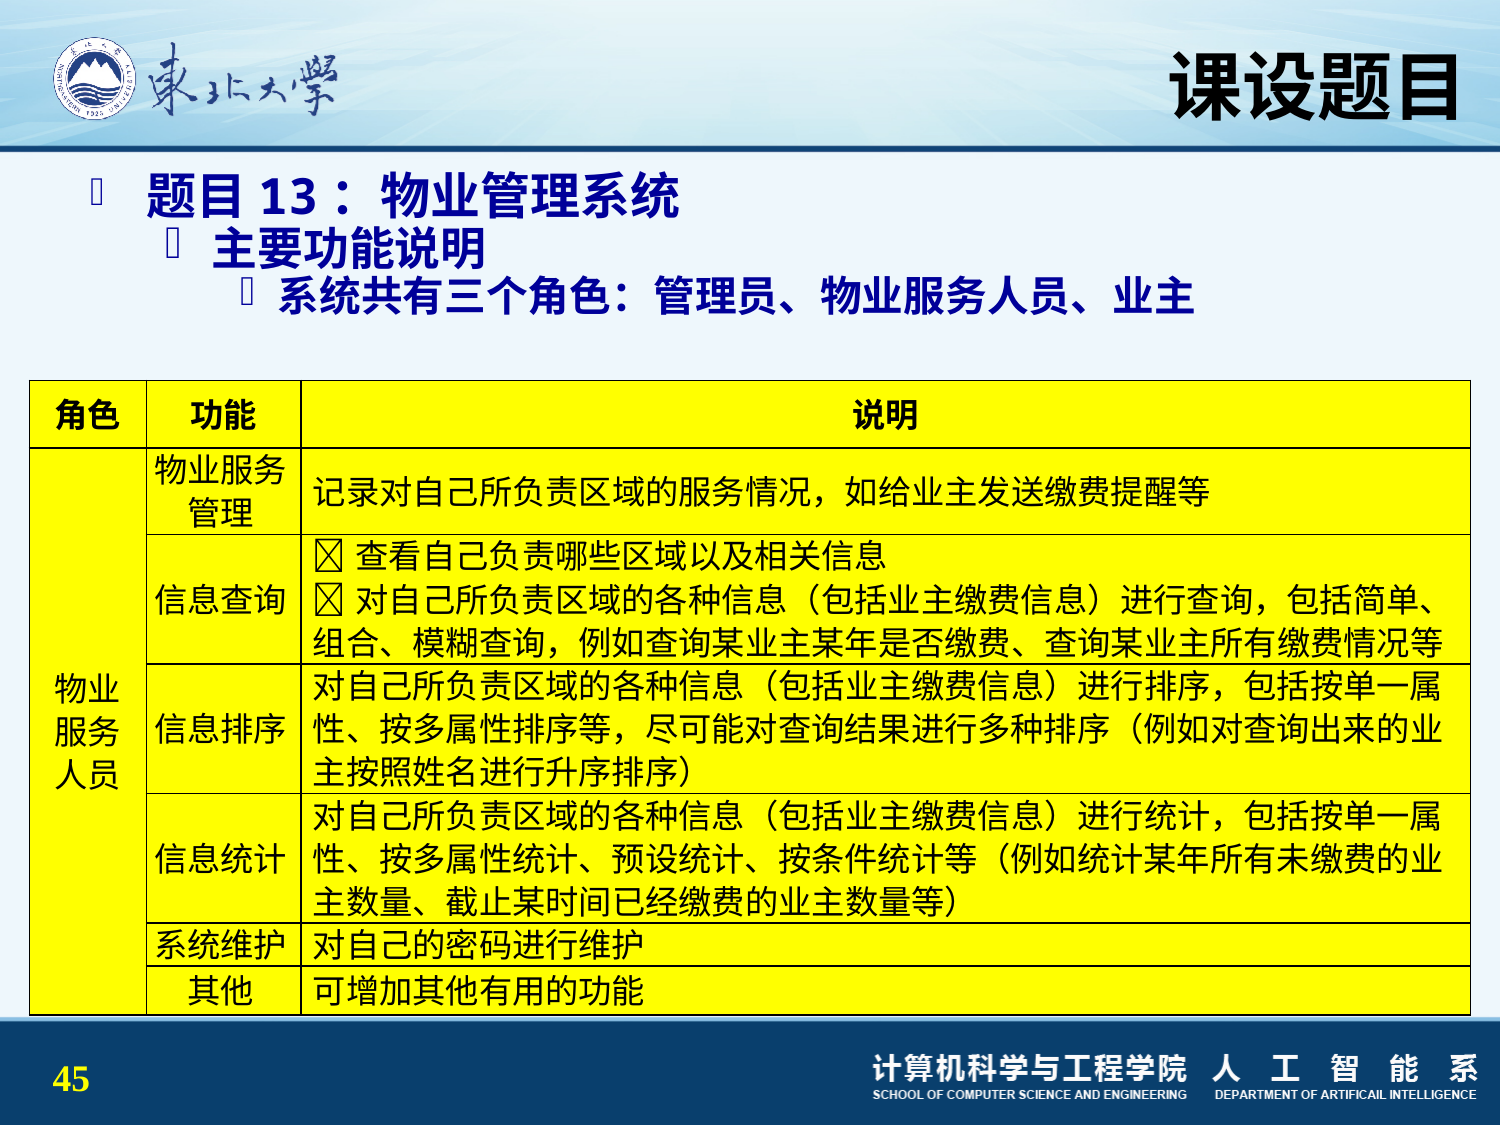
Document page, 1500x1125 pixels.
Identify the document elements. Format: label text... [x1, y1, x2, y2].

table_cell 信息排序 [147, 665, 300, 793]
table_cell 信息查询 [147, 535, 300, 663]
table_header 功能 [147, 381, 300, 447]
table_cell 查看自己负责哪些区域以及相关信息 对自己所负责区域的各种信息（包括业主缴费信息）进行查询，包括简单、组合、模糊查询，例如查询某业主某年是否缴费、查询某业主所有缴费情况等 [302, 535, 1470, 663]
title 课设题目 [371, 19, 1483, 149]
table_cell 对自己所负责区域的各种信息（包括业主缴费信息）进行排序，包括按单一属性、按多属性排序等，尽可能对查询结果进行多种排序（例如对查询出来的业主按照姓名进行升序排序） [302, 665, 1470, 793]
table_cell 对自己所负责区域的各种信息（包括业主缴费信息）进行统计，包括按单一属性、按多属性统计、预设统计、按条件统计等（例如统计某年所有未缴费的业主数量、截止某时间已经缴费的业主数量等） [302, 794, 1470, 922]
table_cell 信息统计 [147, 794, 300, 922]
table_cell 物业服务管理 [147, 449, 300, 534]
table_cell 系统维护 [147, 924, 300, 965]
table_cell 记录对自己所负责区域的服务情况，如给业主发送缴费提醒等 [302, 449, 1470, 534]
list 题目13：物业管理系统 主要功能说明 系统共有三个角色：管理员、物业服务人员、业主 [75, 164, 1471, 380]
table_cell 物业服务人员 [30, 449, 146, 1014]
table_header 角色 [30, 381, 146, 447]
table_cell 可增加其他有用的功能 [302, 967, 1470, 1014]
picture [0, 0, 1500, 1125]
table_header 说明 [302, 381, 1470, 447]
table_cell 其他 [147, 967, 300, 1014]
table_cell 对自己的密码进行维护 [302, 924, 1470, 965]
